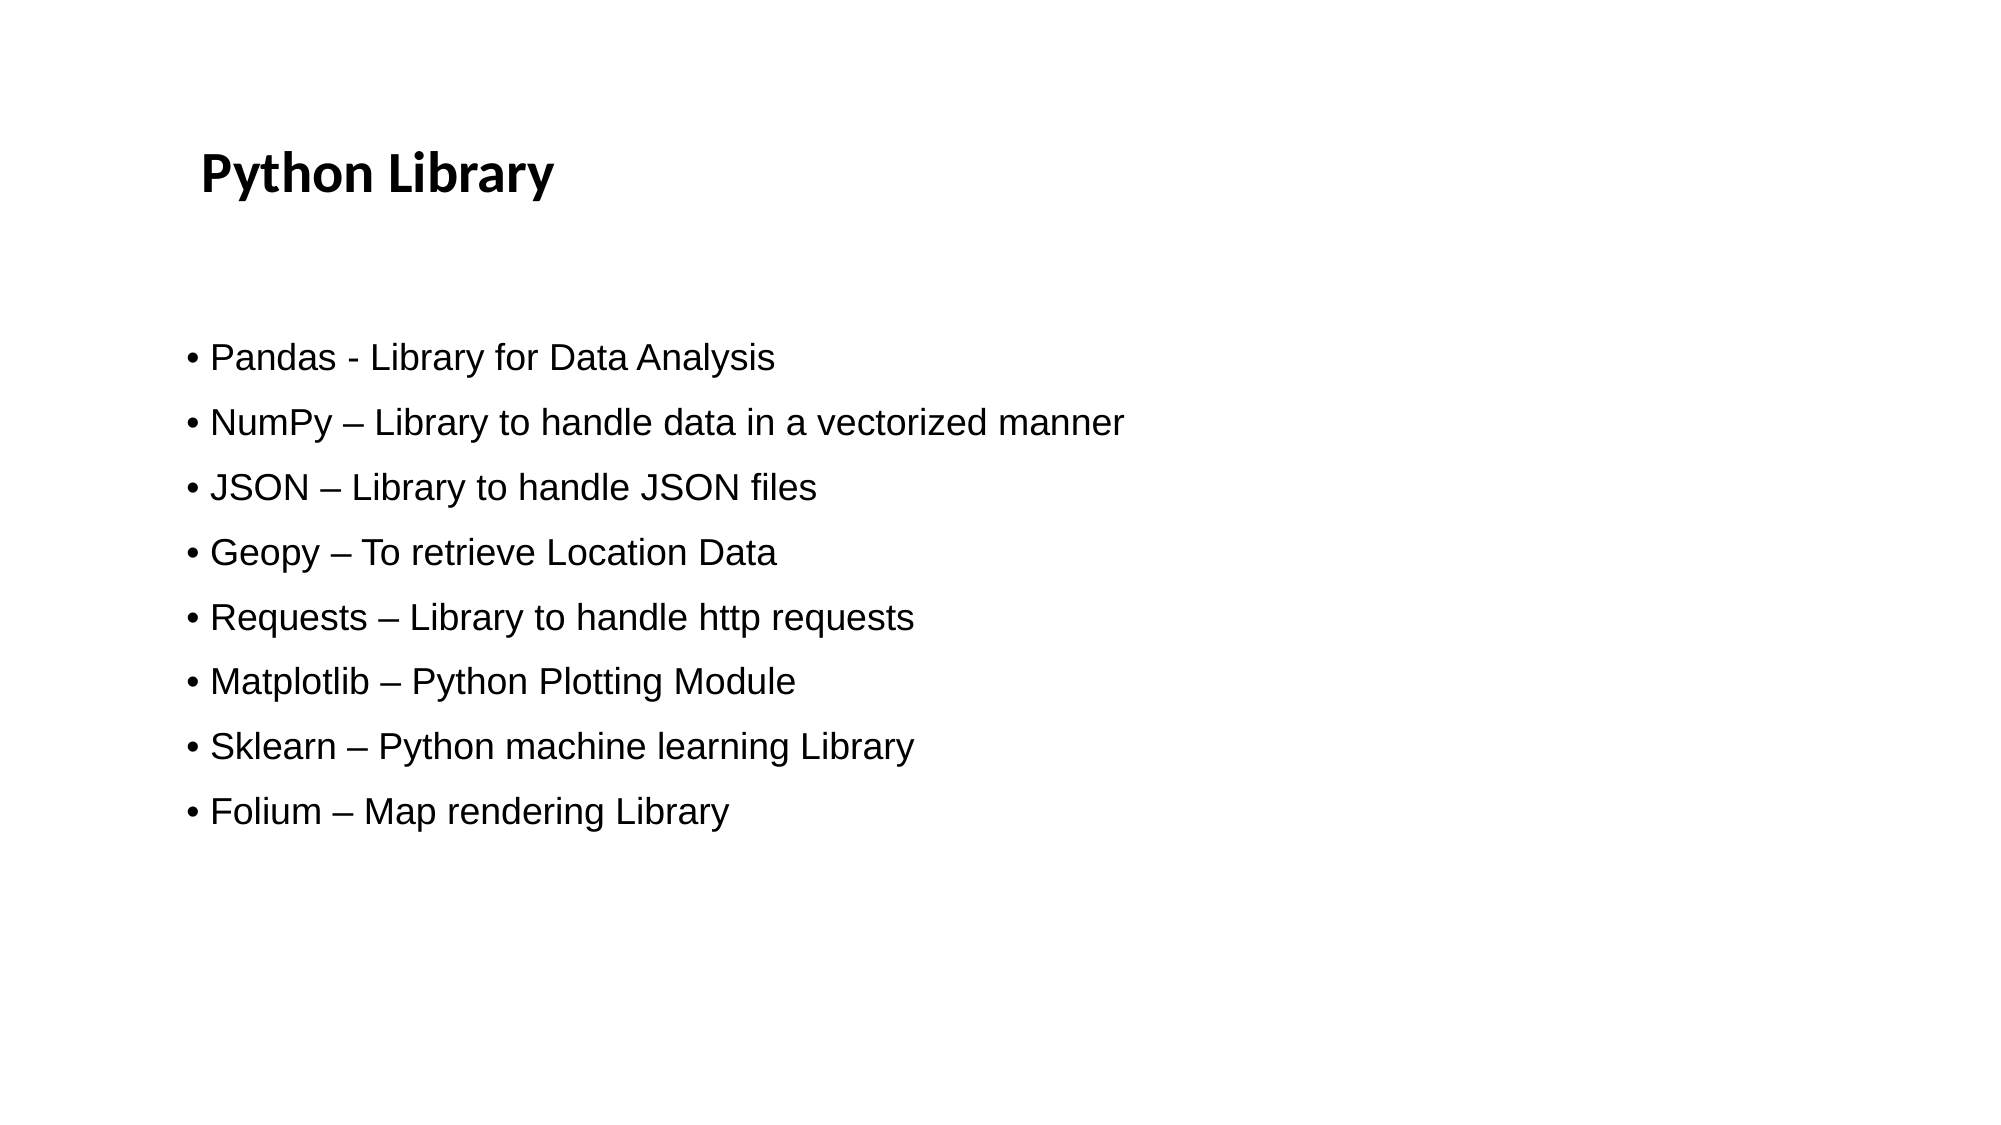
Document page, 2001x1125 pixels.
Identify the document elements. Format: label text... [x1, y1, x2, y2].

text_box Python Library [187, 126, 843, 212]
text_box • Pandas - Library for Data Analysis • NumPy – Library to handle data in a vectorized manner • JSON – Library to handle JSON files • Geopy – To retrieve Location Data • Requests – Library to handle http requests • Matplotlib – Python Plotting Module • Sklearn – Python machine learning Library • Folium – Map rendering Library [171, 322, 1172, 840]
